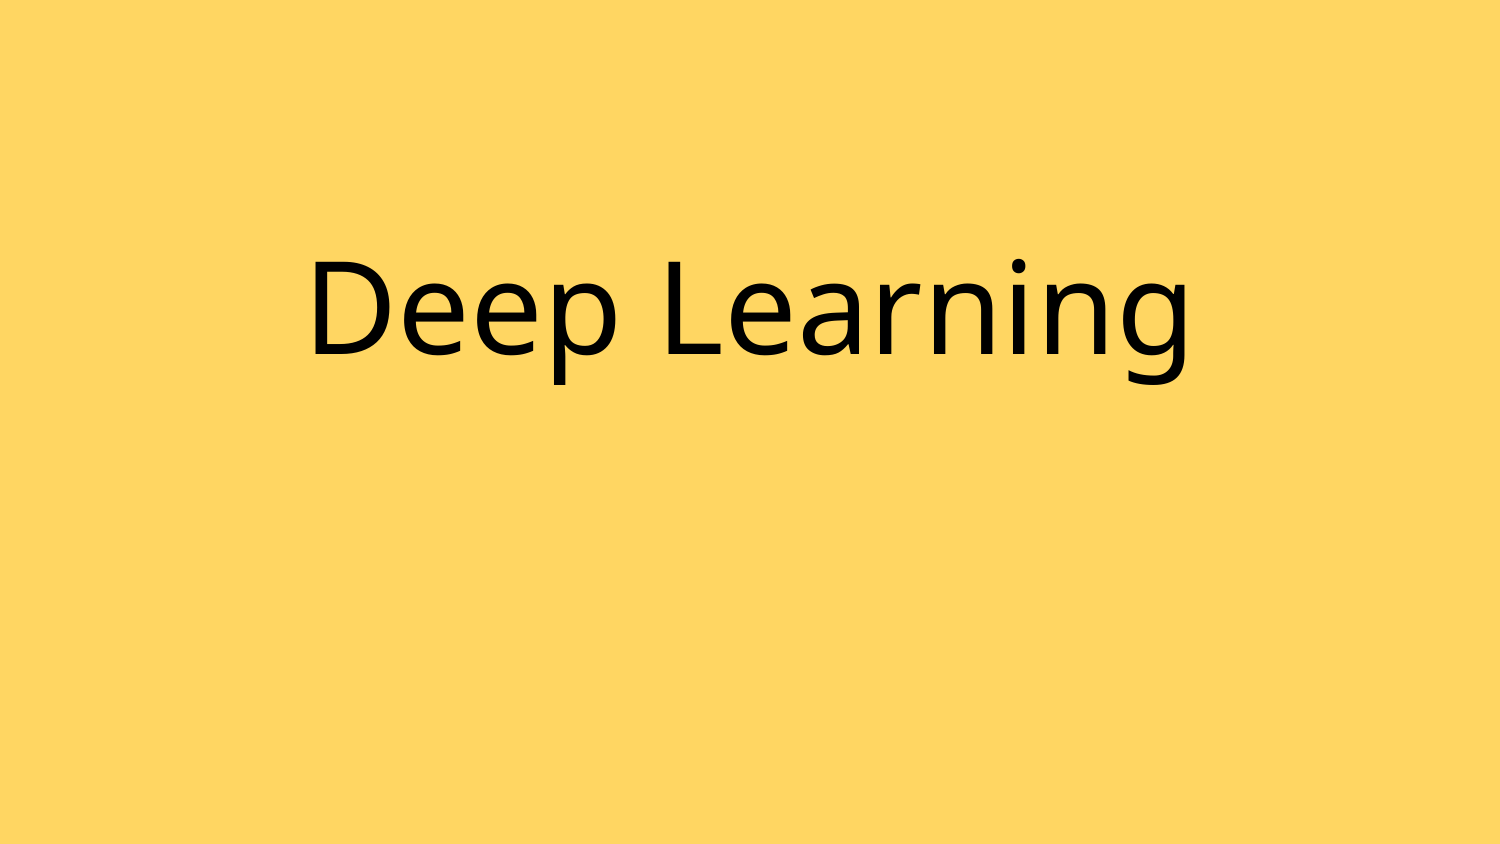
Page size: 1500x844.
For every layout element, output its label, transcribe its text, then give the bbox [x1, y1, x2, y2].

title Deep Learning [51, 0, 1449, 520]
